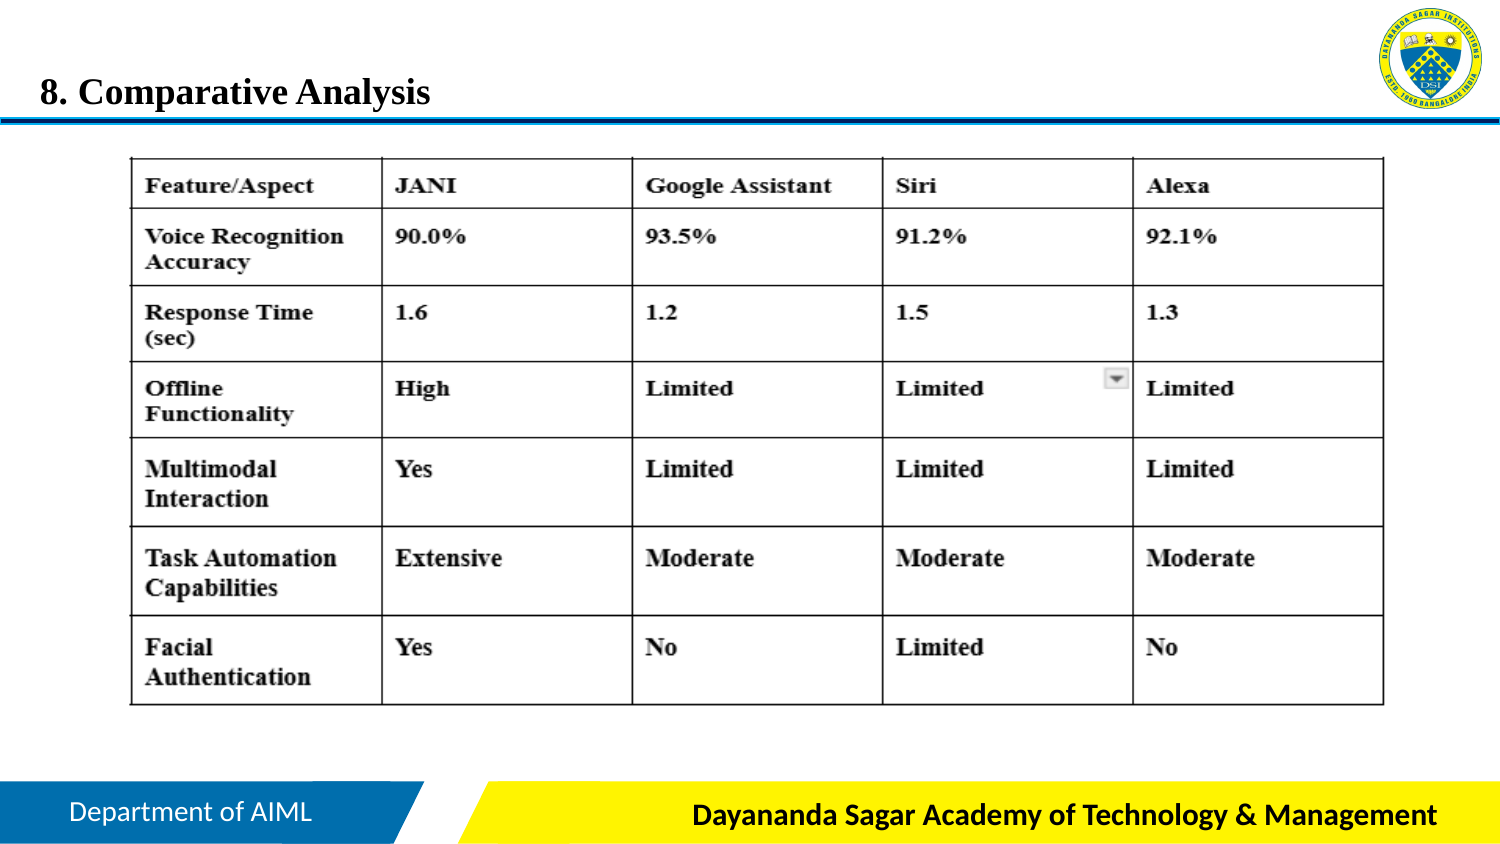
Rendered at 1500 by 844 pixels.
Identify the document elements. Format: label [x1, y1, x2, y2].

text_box [0, 8, 1500, 844]
picture [78, 133, 1422, 751]
